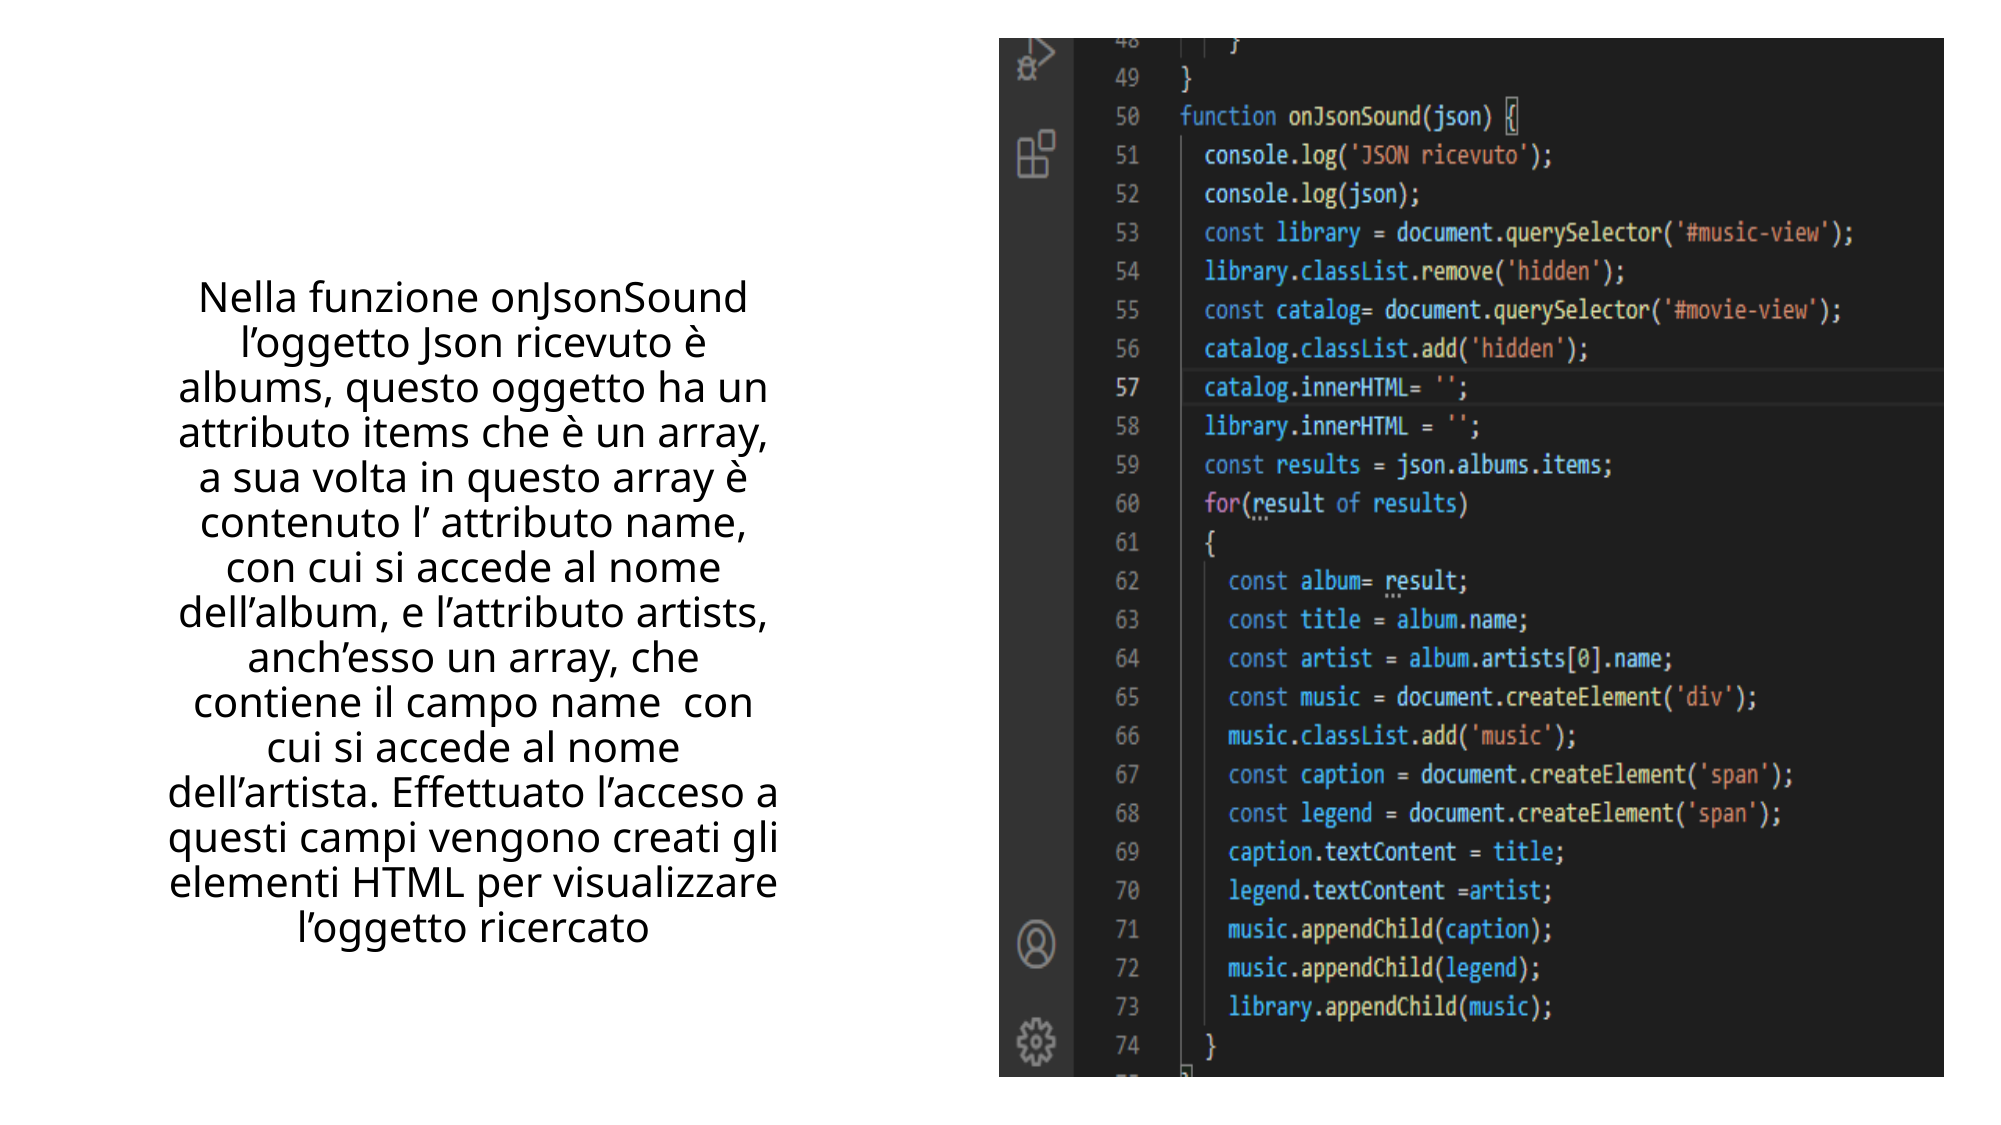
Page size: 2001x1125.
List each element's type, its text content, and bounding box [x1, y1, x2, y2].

subtitle Nella funzione onJsonSound l’oggetto Json ricevuto è albums, questo oggetto ha un attributo items che è un array, a sua volta in questo array è contenuto l’ attributo name, con cui si accede al nome dell’album, e l’attributo artists, anch’esso un array, che contiene il campo name con cui si accede al nome dell’artista. Effettuato l’acceso a questi campi vengono creati gli elementi HTML per visualizzare l’oggetto ricercato [146, 268, 801, 1040]
picture [999, 38, 1944, 1077]
